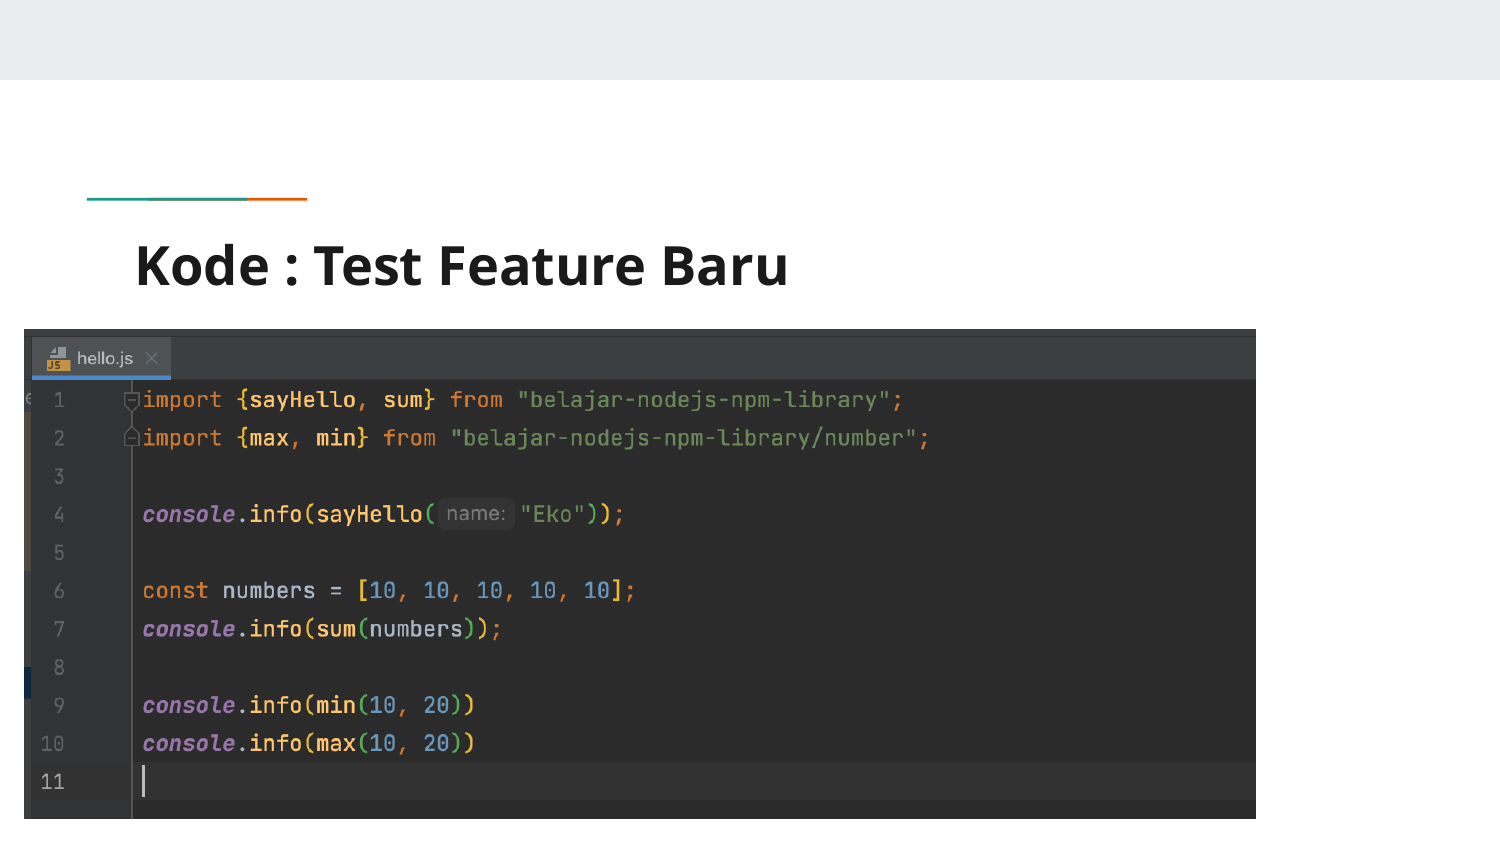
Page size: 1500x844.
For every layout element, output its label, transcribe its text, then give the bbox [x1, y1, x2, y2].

title Kode : Test Feature Baru [119, 216, 1381, 305]
picture [24, 328, 1256, 819]
